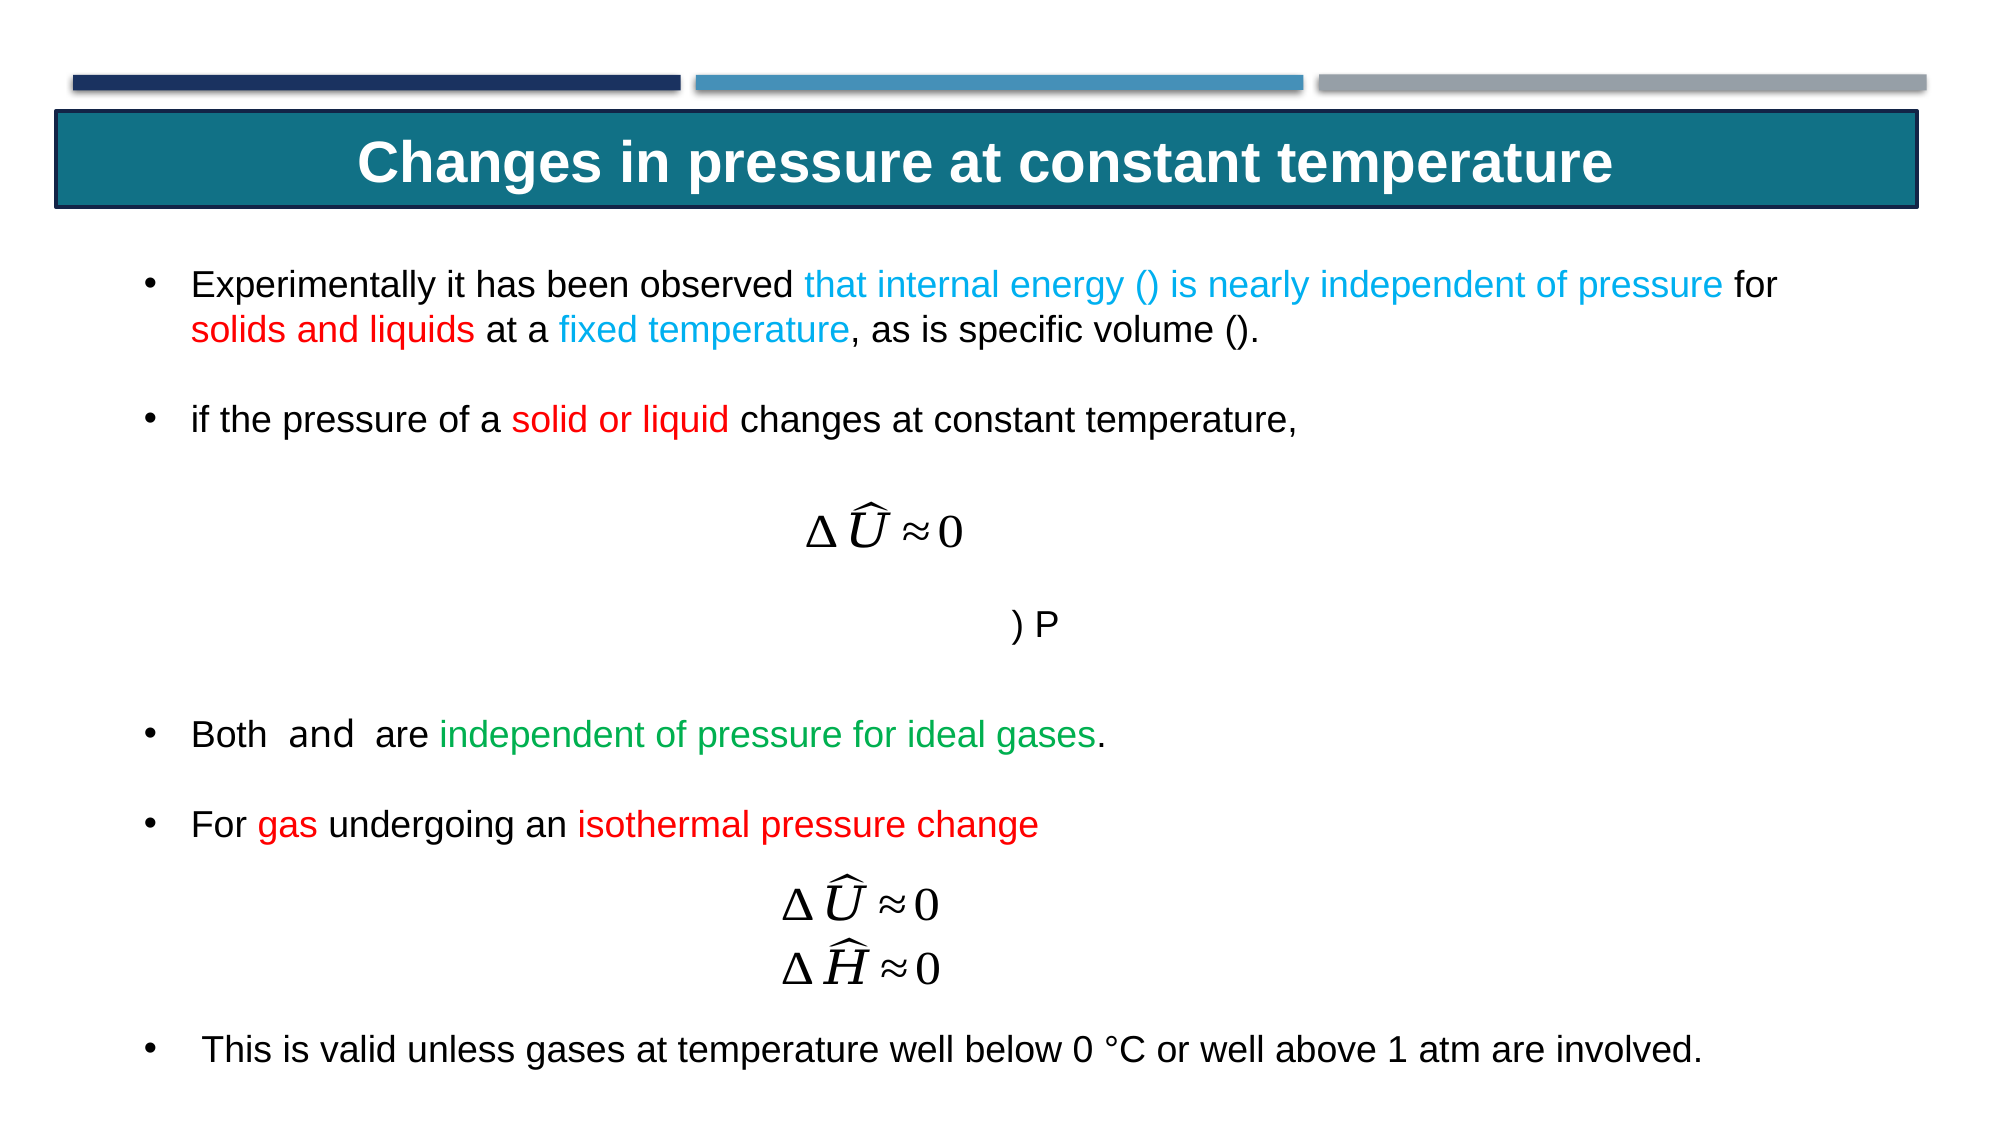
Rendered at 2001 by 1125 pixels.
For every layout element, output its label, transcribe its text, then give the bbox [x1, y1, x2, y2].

text_box Changes in pressure at constant temperature [54, 109, 1919, 209]
